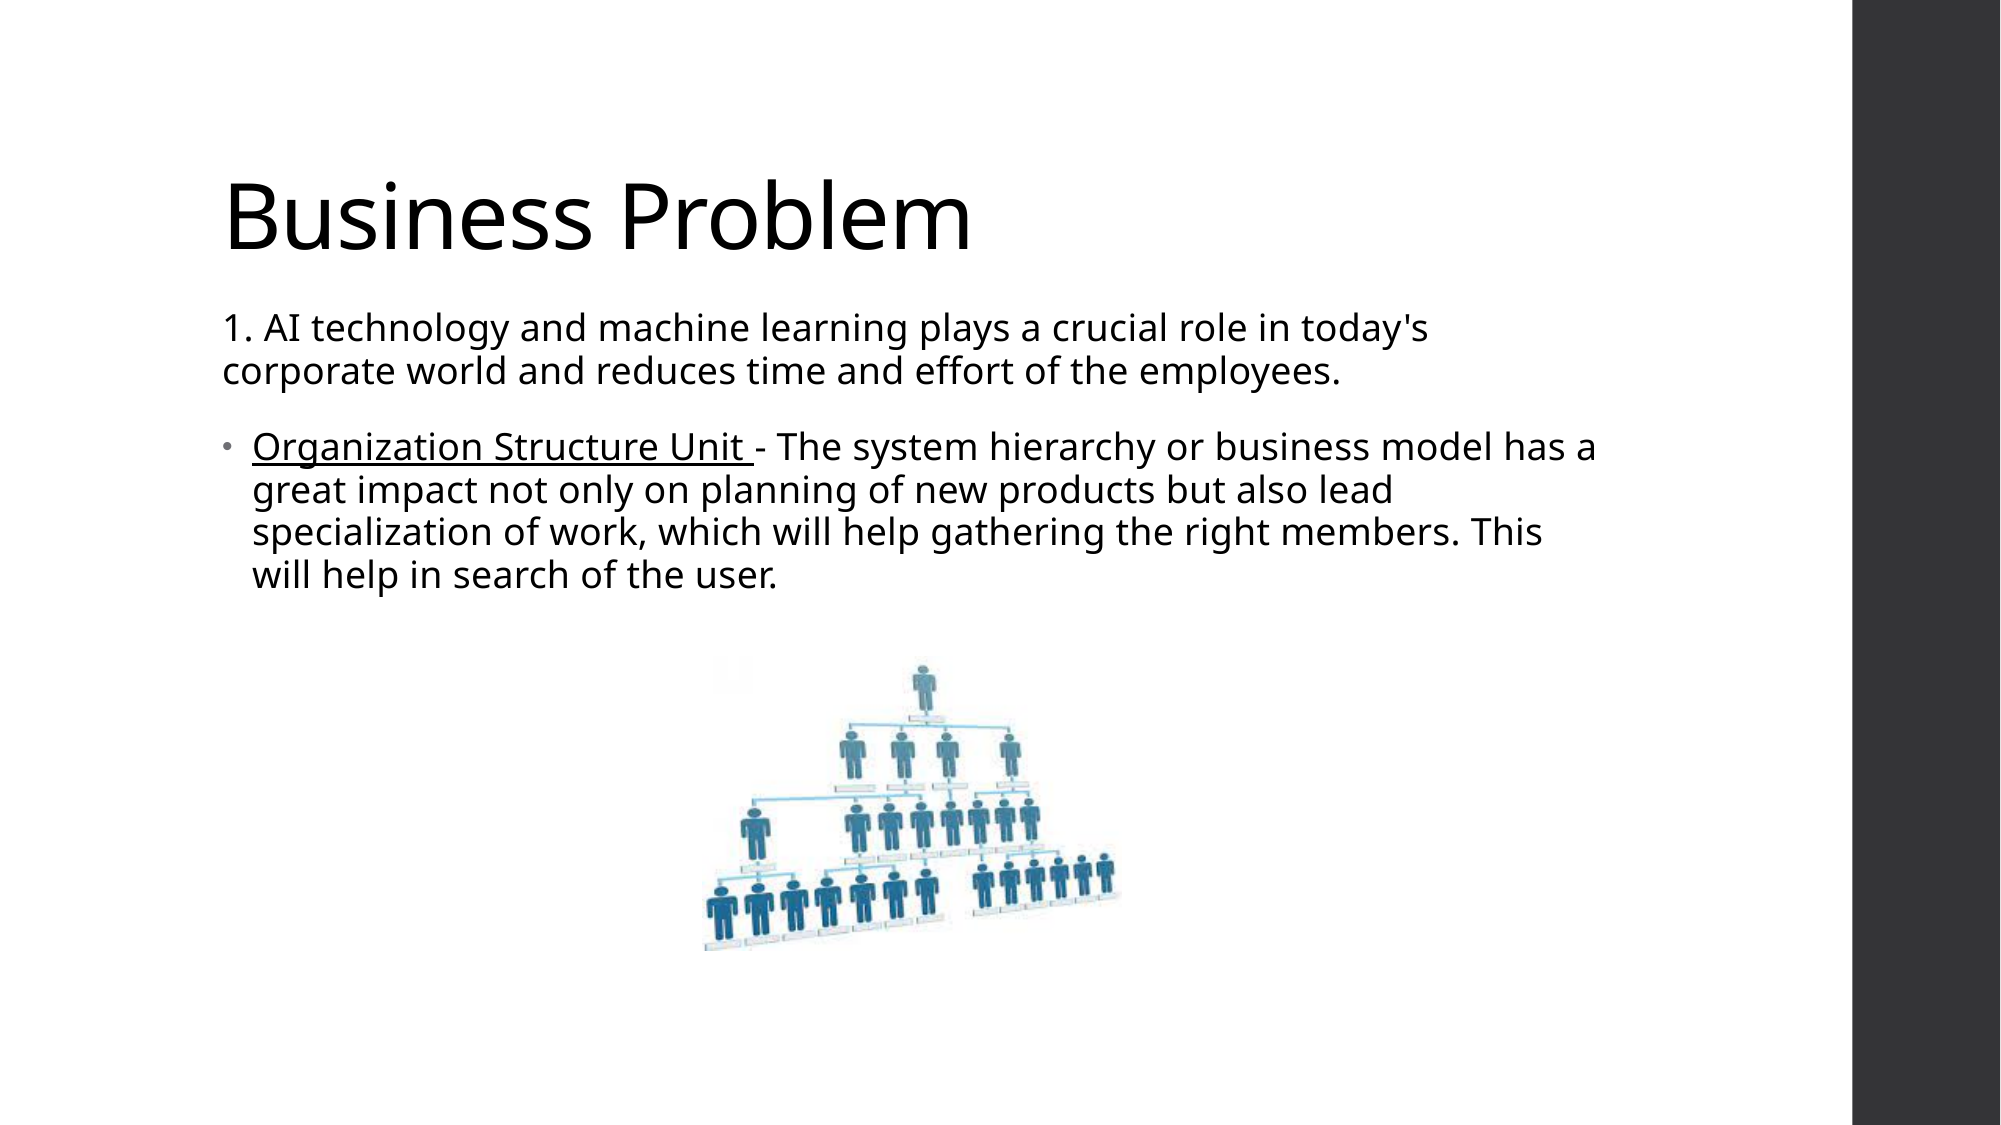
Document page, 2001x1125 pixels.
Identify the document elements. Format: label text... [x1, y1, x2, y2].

title Business Problem [206, 60, 1797, 278]
picture [702, 656, 1122, 951]
list 1. AI technology and machine learning plays a crucial role in today's corporate world and reduces time and effort of the employees. Organization Structure Unit - The system hierarchy or business model has a great impact not only on planning of new products but also lead specialization of work, which will help gathering the right members. This will help in search of the user. [206, 299, 1617, 1014]
